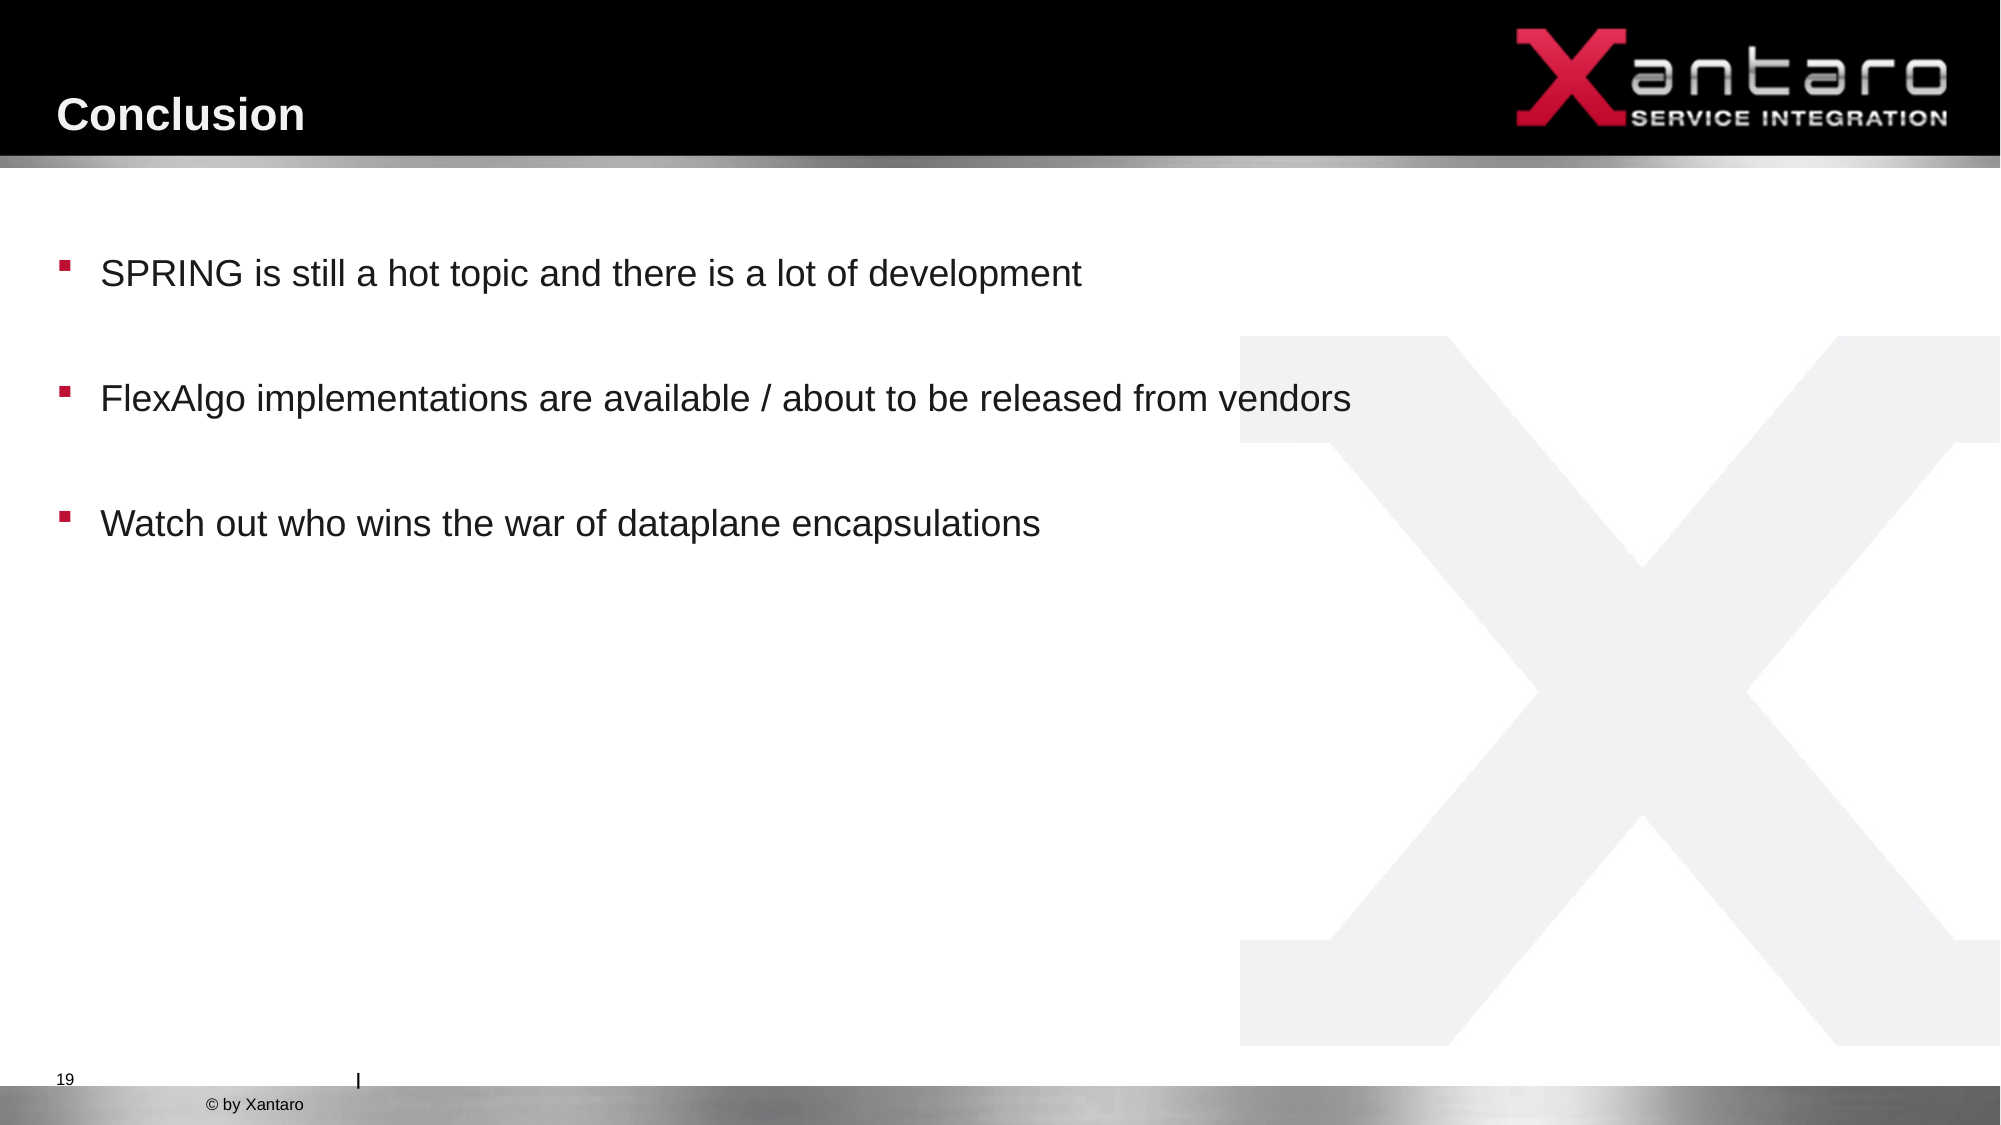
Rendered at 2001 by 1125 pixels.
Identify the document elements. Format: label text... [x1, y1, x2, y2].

picture [1240, 336, 2001, 1046]
picture [0, 0, 2001, 168]
list SPRING is still a hot topic and there is a lot of development FlexAlgo implementations are available / about to be released from vendors Watch out who wins the war of dataplane encapsulations [41, 236, 1973, 1034]
picture [0, 1086, 2001, 1125]
title Conclusion [41, 0, 1453, 148]
